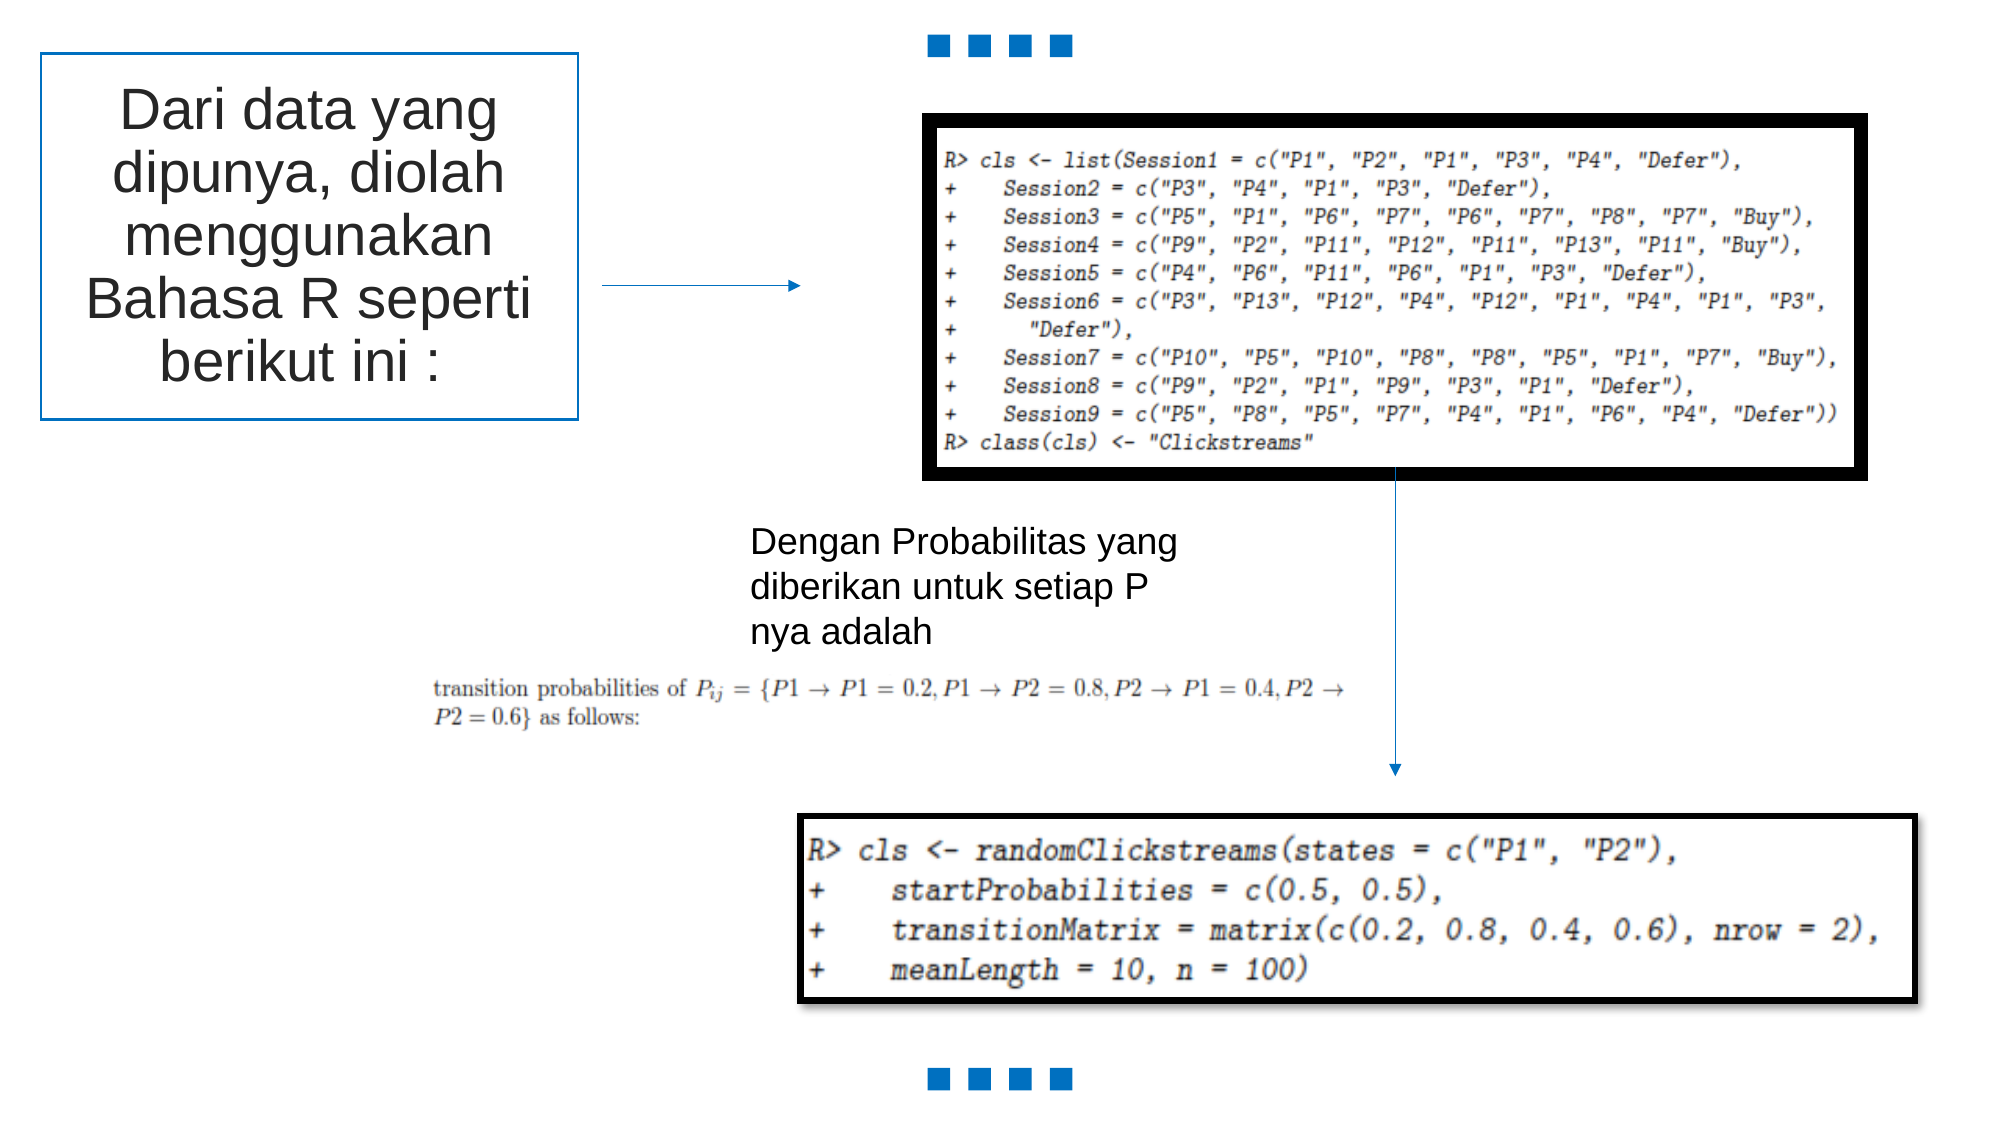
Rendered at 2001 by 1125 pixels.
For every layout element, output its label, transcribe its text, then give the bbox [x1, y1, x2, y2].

picture [936, 127, 1854, 467]
picture [432, 674, 1350, 736]
list Dari data yang dipunya, diolah menggunakan Bahasa R seperti berikut ini : [40, 52, 579, 421]
picture [803, 819, 1912, 998]
text_box Dengan Probabilitas yang diberikan untuk setiap P nya adalah [735, 509, 1204, 660]
